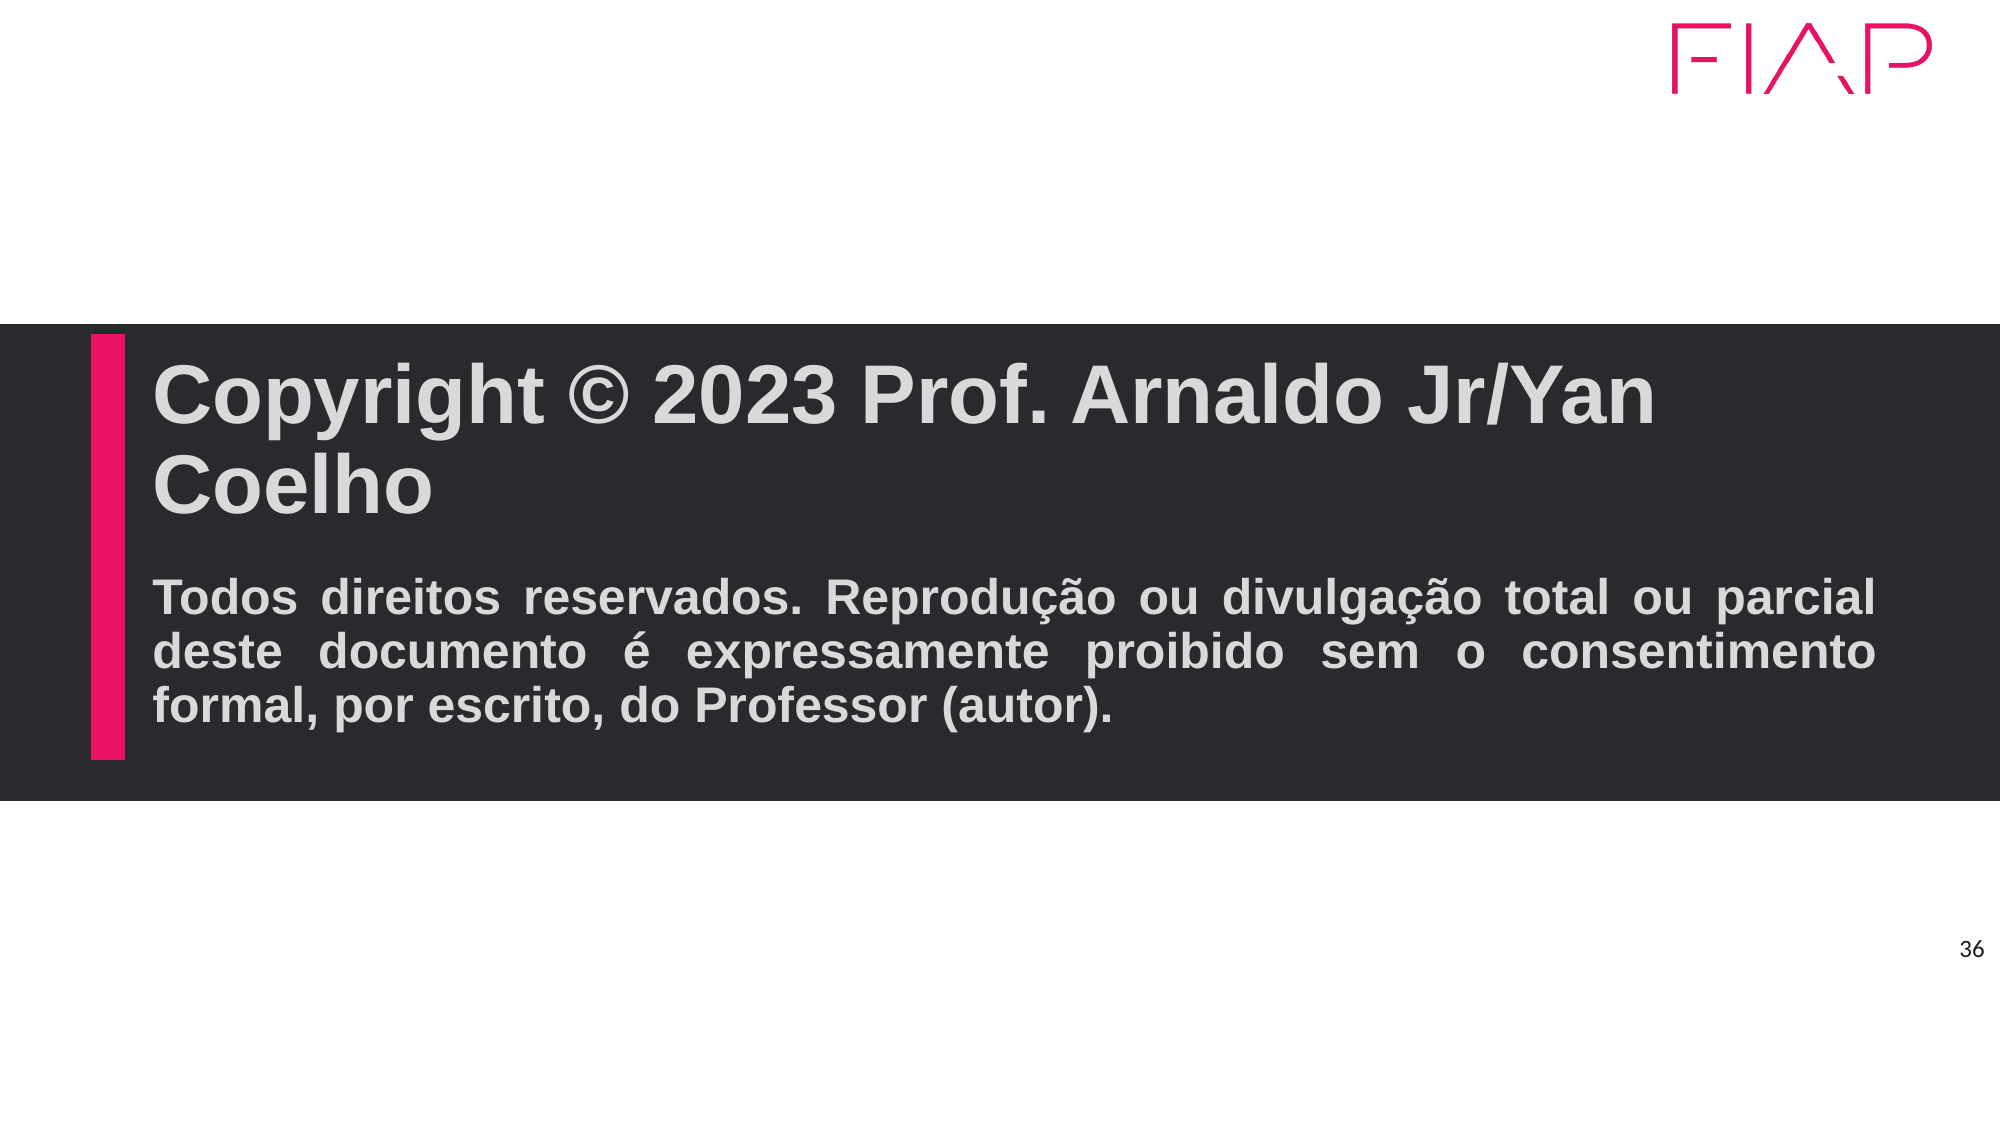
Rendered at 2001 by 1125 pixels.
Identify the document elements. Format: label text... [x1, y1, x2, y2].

title Copyright © 2023 Prof. Arnaldo Jr/Yan Coelho [137, 340, 1972, 543]
slide_number 36 [1862, 917, 2000, 978]
picture [1672, 23, 1932, 94]
picture [0, 324, 2000, 801]
